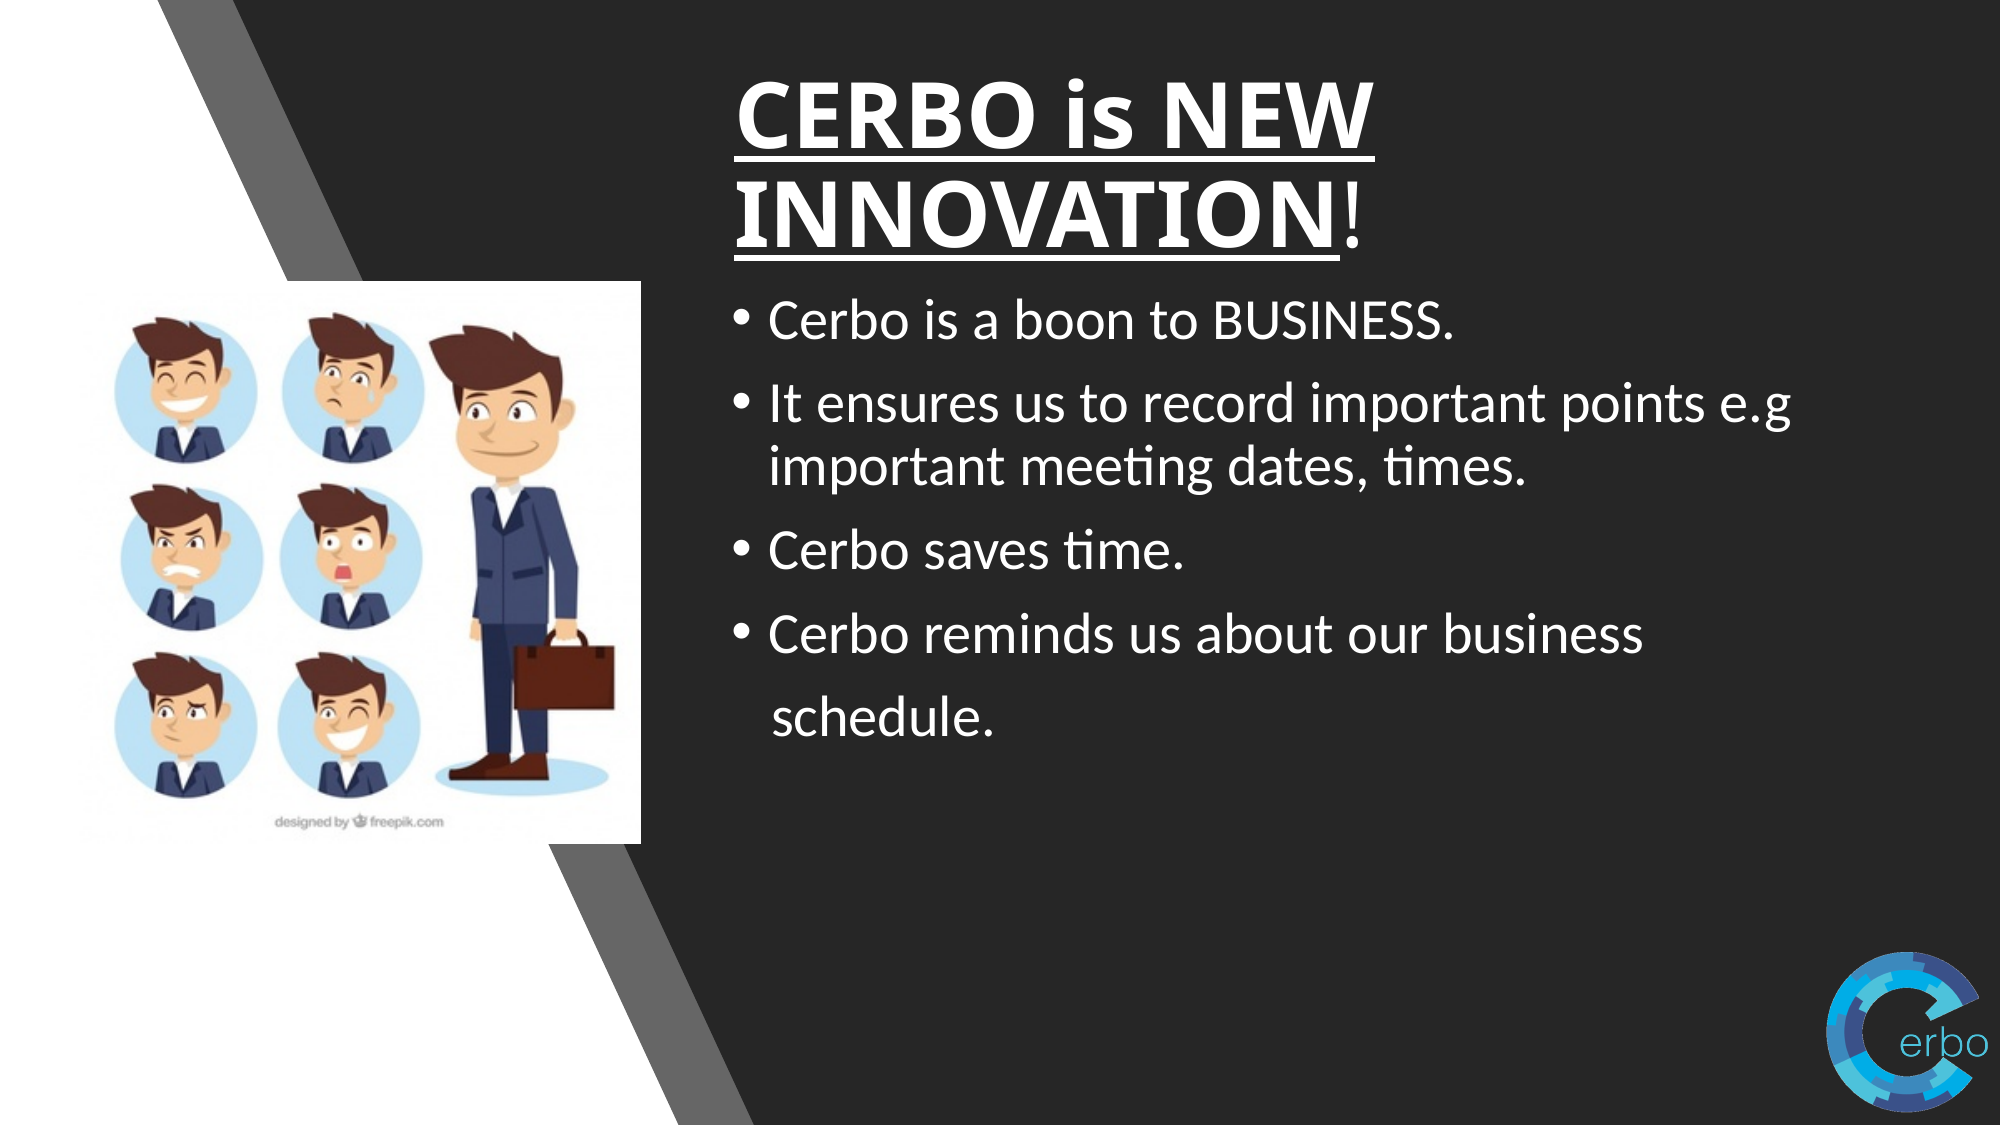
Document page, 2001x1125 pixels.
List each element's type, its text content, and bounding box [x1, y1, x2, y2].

text_box [156, 0, 361, 281]
picture [78, 281, 641, 844]
title CERBO is NEW INNOVATION! [719, 59, 1895, 278]
text_box [547, 844, 752, 1125]
list Cerbo is a boon to BUSINESS. It ensures us to record important points e.g important meeting dates, times. Cerbo saves time. Cerbo reminds us about our business schedule. [716, 281, 1891, 963]
text_box [231, 0, 2000, 1125]
picture [1814, 939, 2000, 1125]
